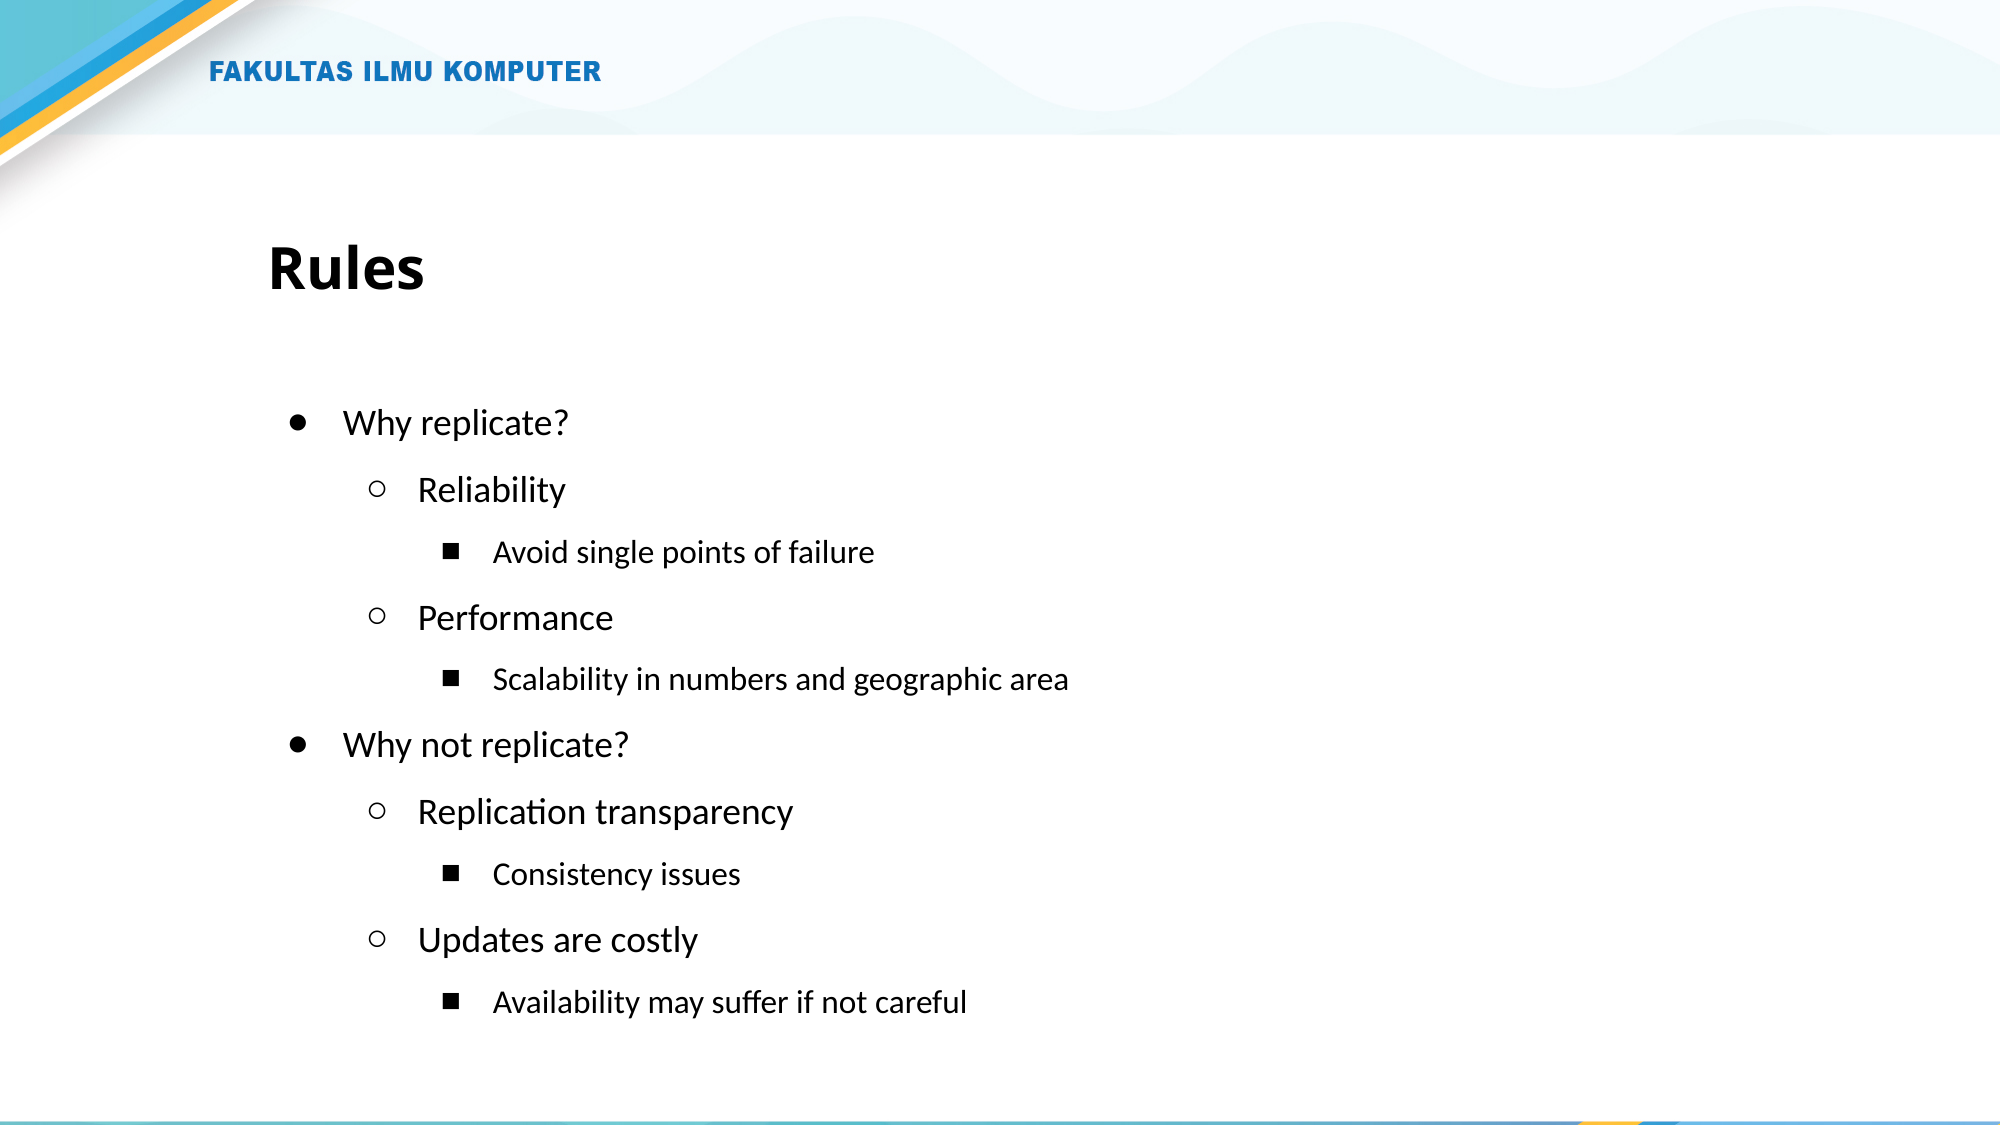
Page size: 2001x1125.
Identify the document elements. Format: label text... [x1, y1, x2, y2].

title Rules [252, 204, 1852, 337]
picture [0, 0, 2000, 1125]
list Why replicate? Reliability Avoid single points of failure Performance Scalability in numbers and geographic area Why not replicate? Replication transparency Consistency issues Updates are costly Availability may suffer if not careful [252, 367, 1852, 856]
